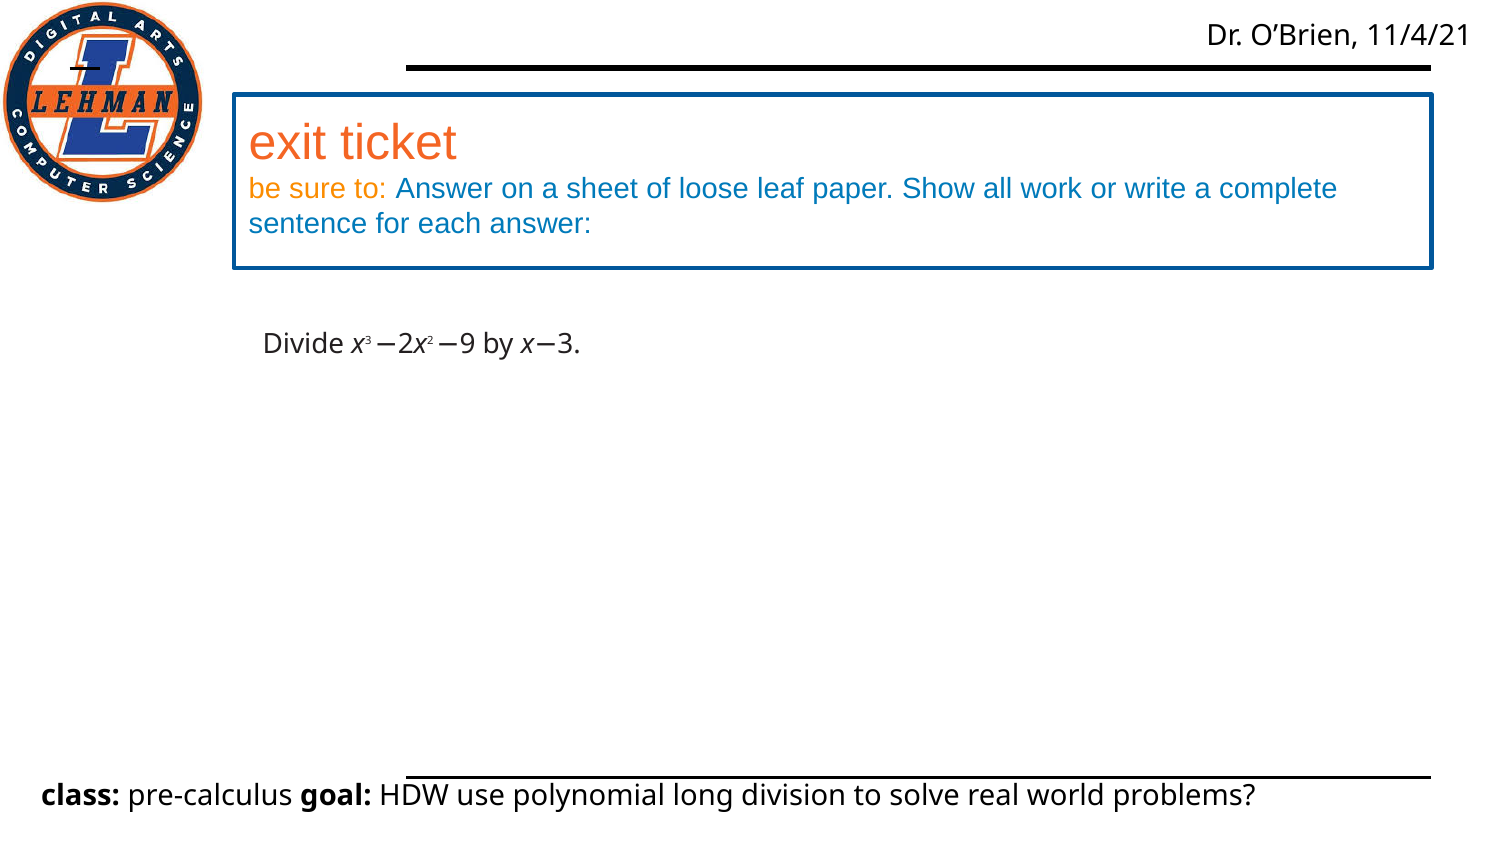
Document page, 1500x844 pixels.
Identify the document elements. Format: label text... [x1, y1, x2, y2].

text_box exit ticket be sure to: Answer on a sheet of loose leaf paper. Show all work or write a complete sentence for each answer: [233, 94, 1432, 269]
picture [0, 0, 204, 204]
text_box Divide x3 −2x2 −9 by x−3. [262, 325, 581, 359]
